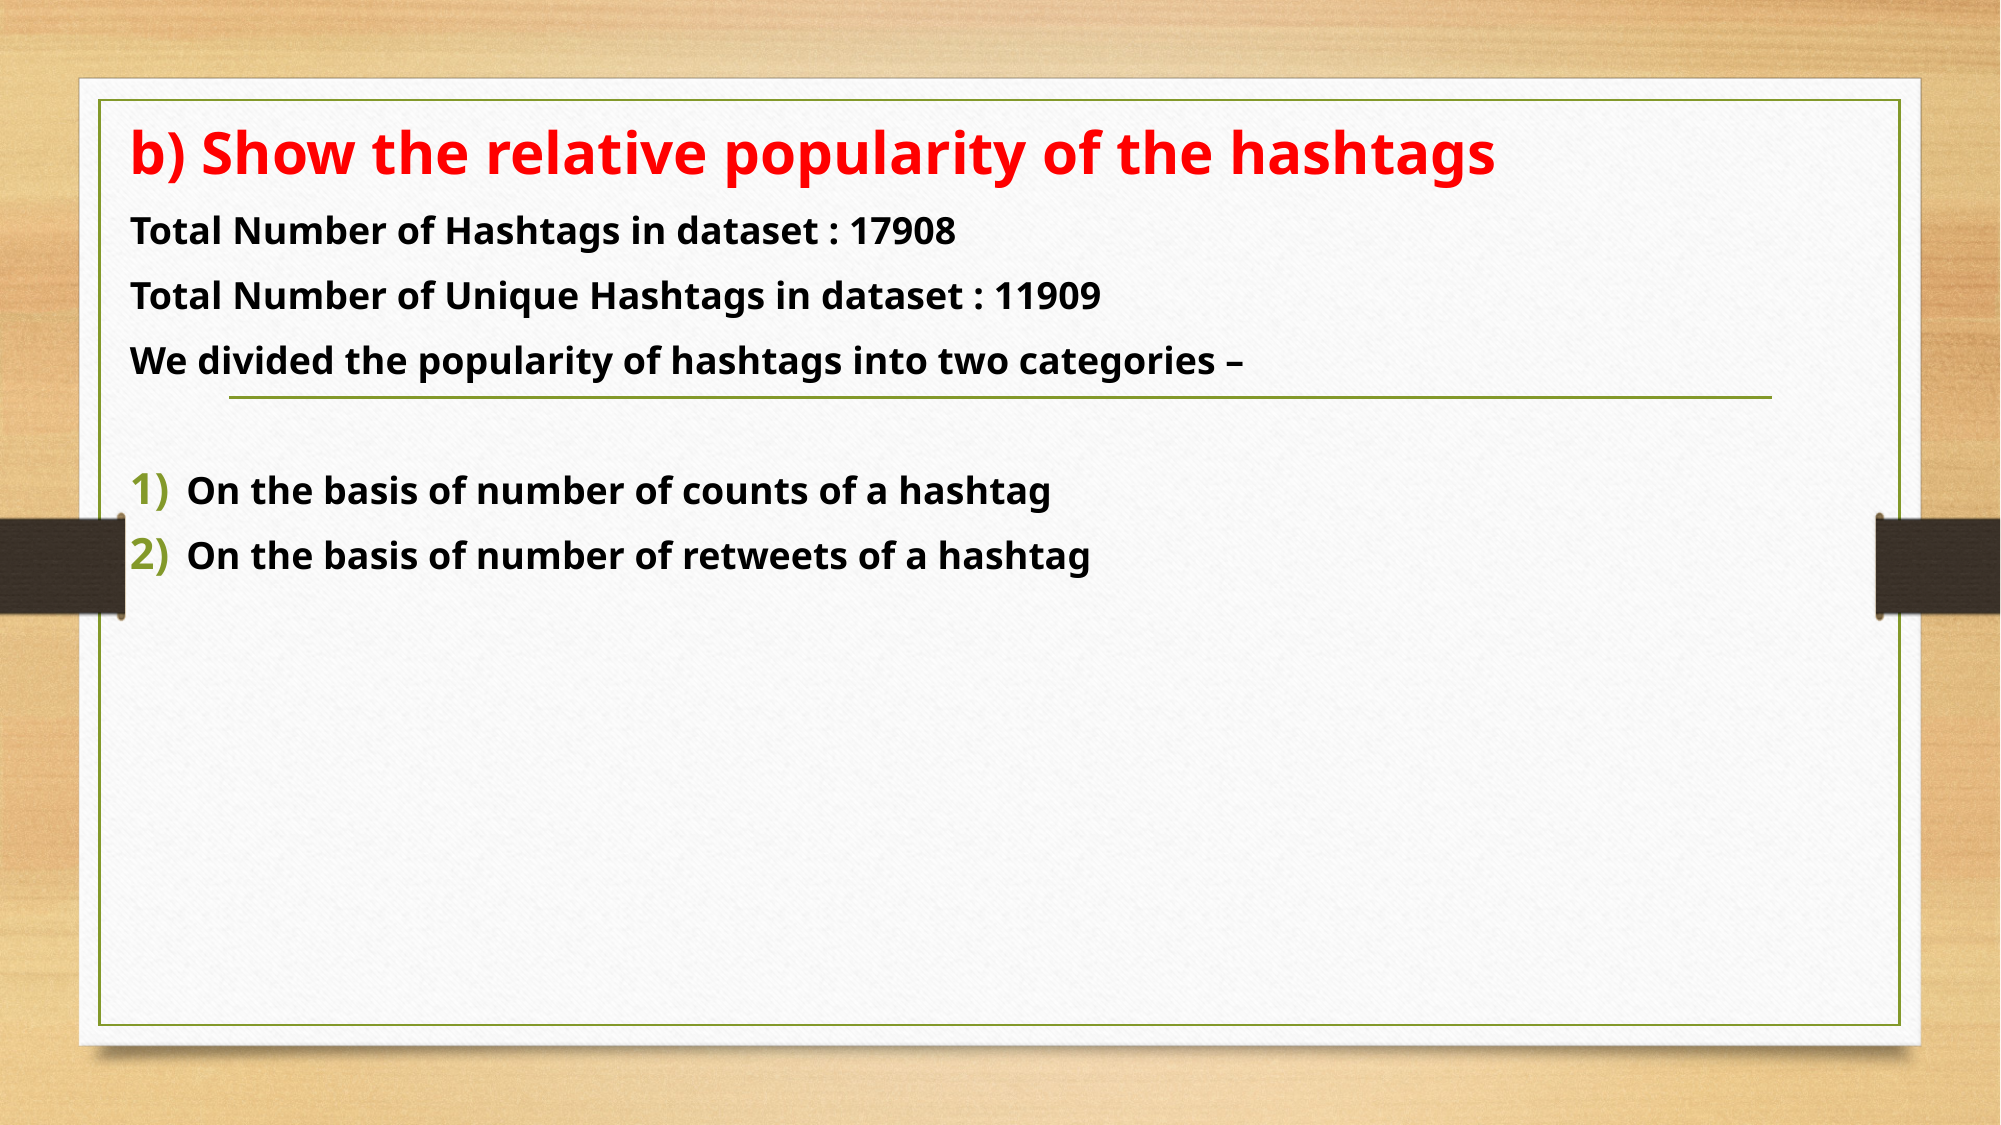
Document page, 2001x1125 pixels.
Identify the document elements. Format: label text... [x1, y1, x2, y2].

list b) Show the relative popularity of the hashtags Total Number of Hashtags in dataset : 17908 Total Number of Unique Hashtags in dataset : 11909 We divided the popularity of hashtags into two categories – On the basis of number of counts of a hashtag On the basis of number of retweets of a hashtag [115, 109, 1883, 1013]
picture [0, 0, 2001, 1125]
